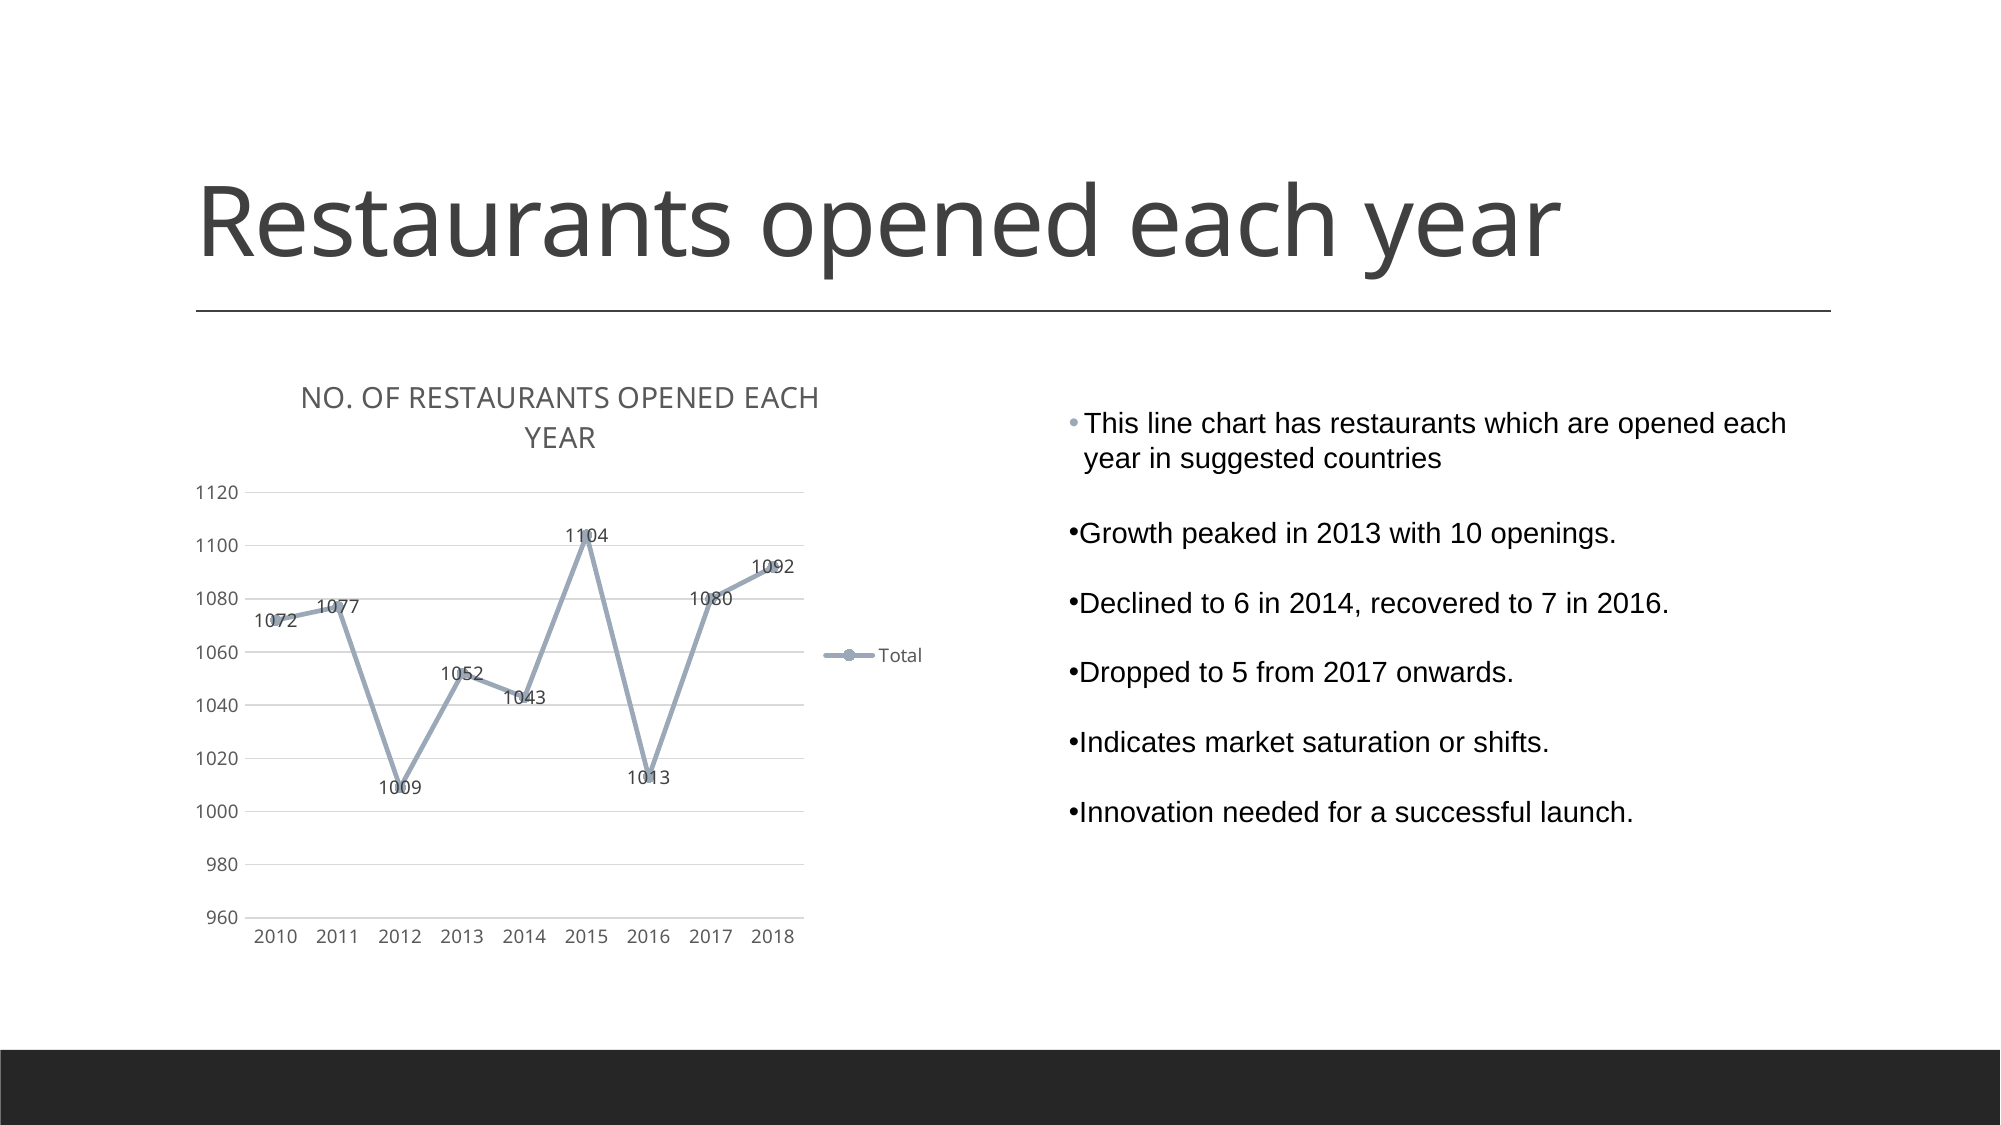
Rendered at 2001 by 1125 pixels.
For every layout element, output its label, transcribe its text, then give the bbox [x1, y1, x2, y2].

chart [179, 347, 942, 964]
title Restaurants opened each year [180, 47, 1830, 285]
list This line chart has restaurants which are opened each year in suggested countries Growth peaked in 2013 with 10 openings. Declined to 6 in 2014, recovered to 7 in 2016. Dropped to 5 from 2017 onwards. Indicates market saturation or shifts. Innovation needed for a successful launch. [1068, 347, 1830, 963]
